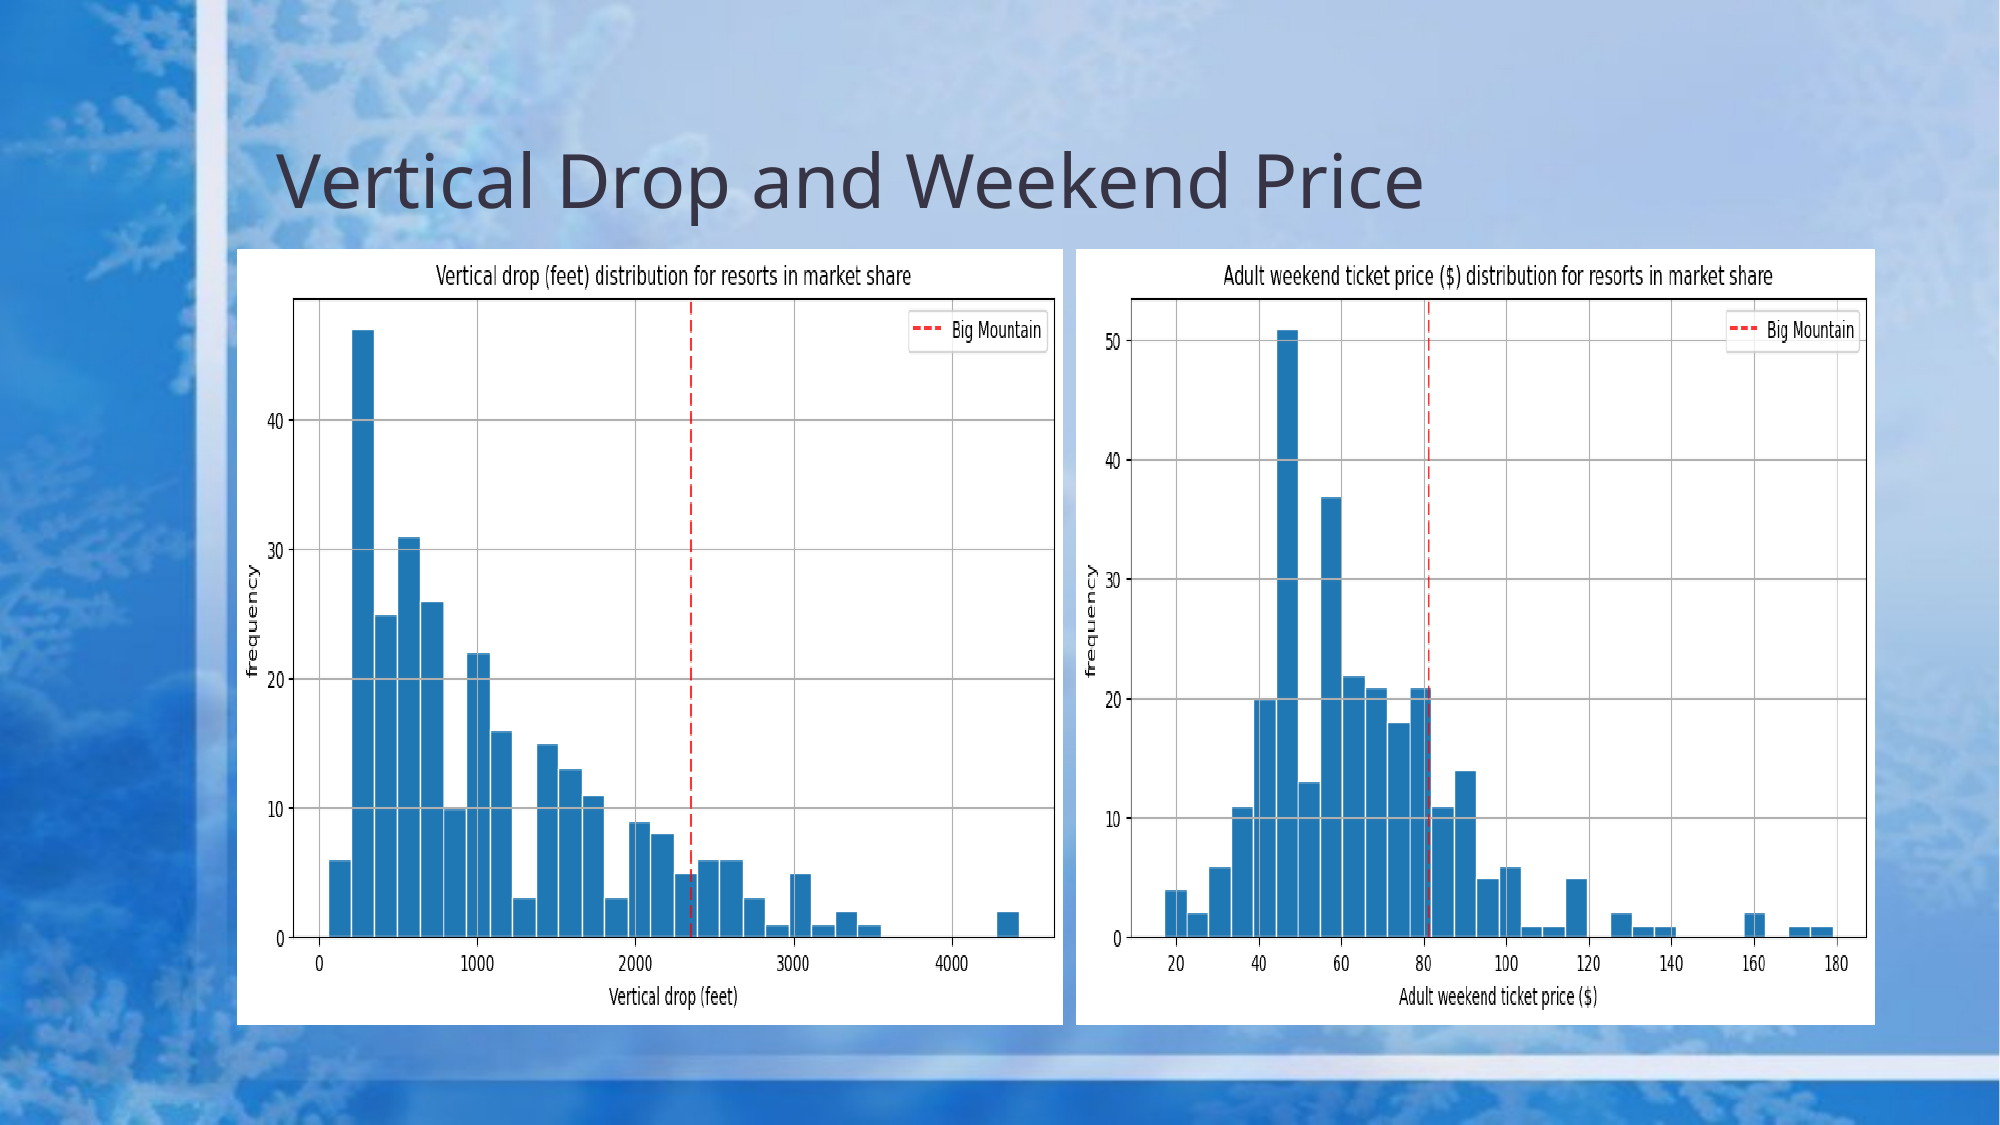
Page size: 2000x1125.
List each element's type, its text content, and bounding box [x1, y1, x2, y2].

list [1075, 249, 1875, 1026]
picture [0, 0, 2000, 1125]
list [236, 249, 1063, 1026]
title Vertical Drop and Weekend Price [261, 29, 1867, 233]
